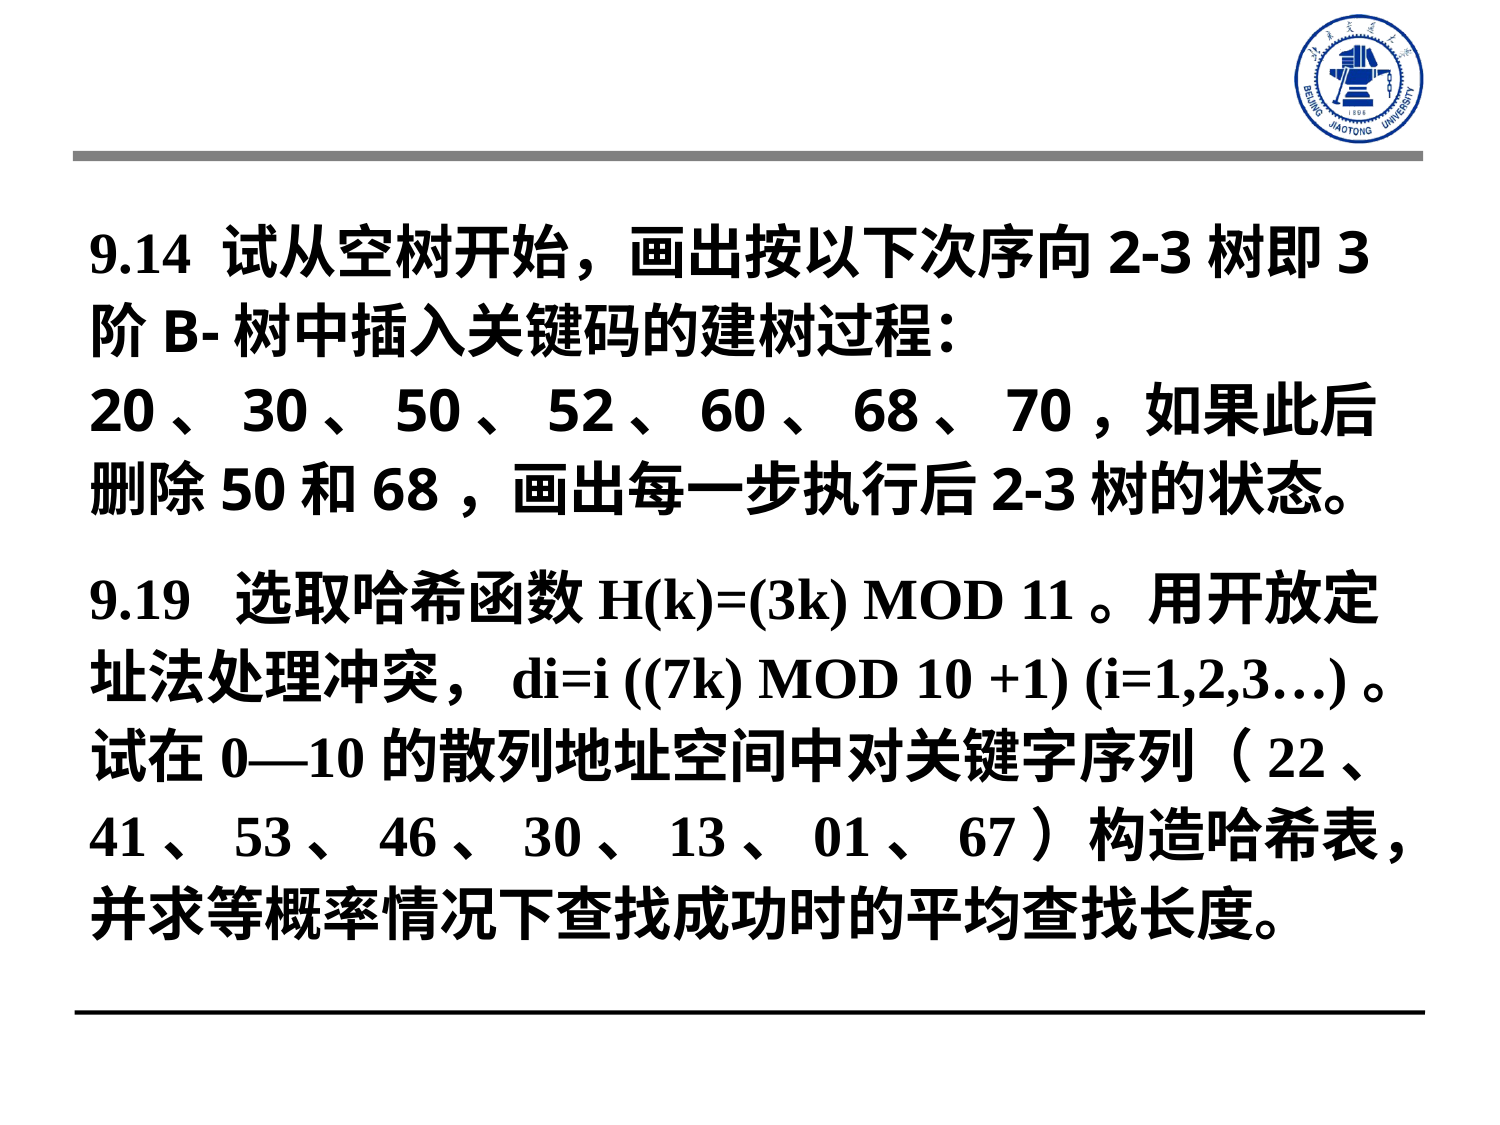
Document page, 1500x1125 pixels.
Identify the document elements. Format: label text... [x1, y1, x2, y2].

text_box 9.14 试从空树开始，画出按以下次序向2-3树即3阶B-树中插入关键码的建树过程：20、30、50、52、60、68、70，如果此后删除50和68，画出每一步执行后2-3树的状态。 9.19 选取哈希函数H(k)=(3k) MOD 11。用开放定址法处理冲突，di=i ((7k) MOD 10 +1) (i=1,2,3…)。试在0—10的散列地址空间中对关键字序列（22、41、53、46、30、13、01、67）构造哈希表，并求等概率情况下查找成功时的平均查找长度。 [74, 198, 1441, 955]
picture [1294, 14, 1424, 144]
